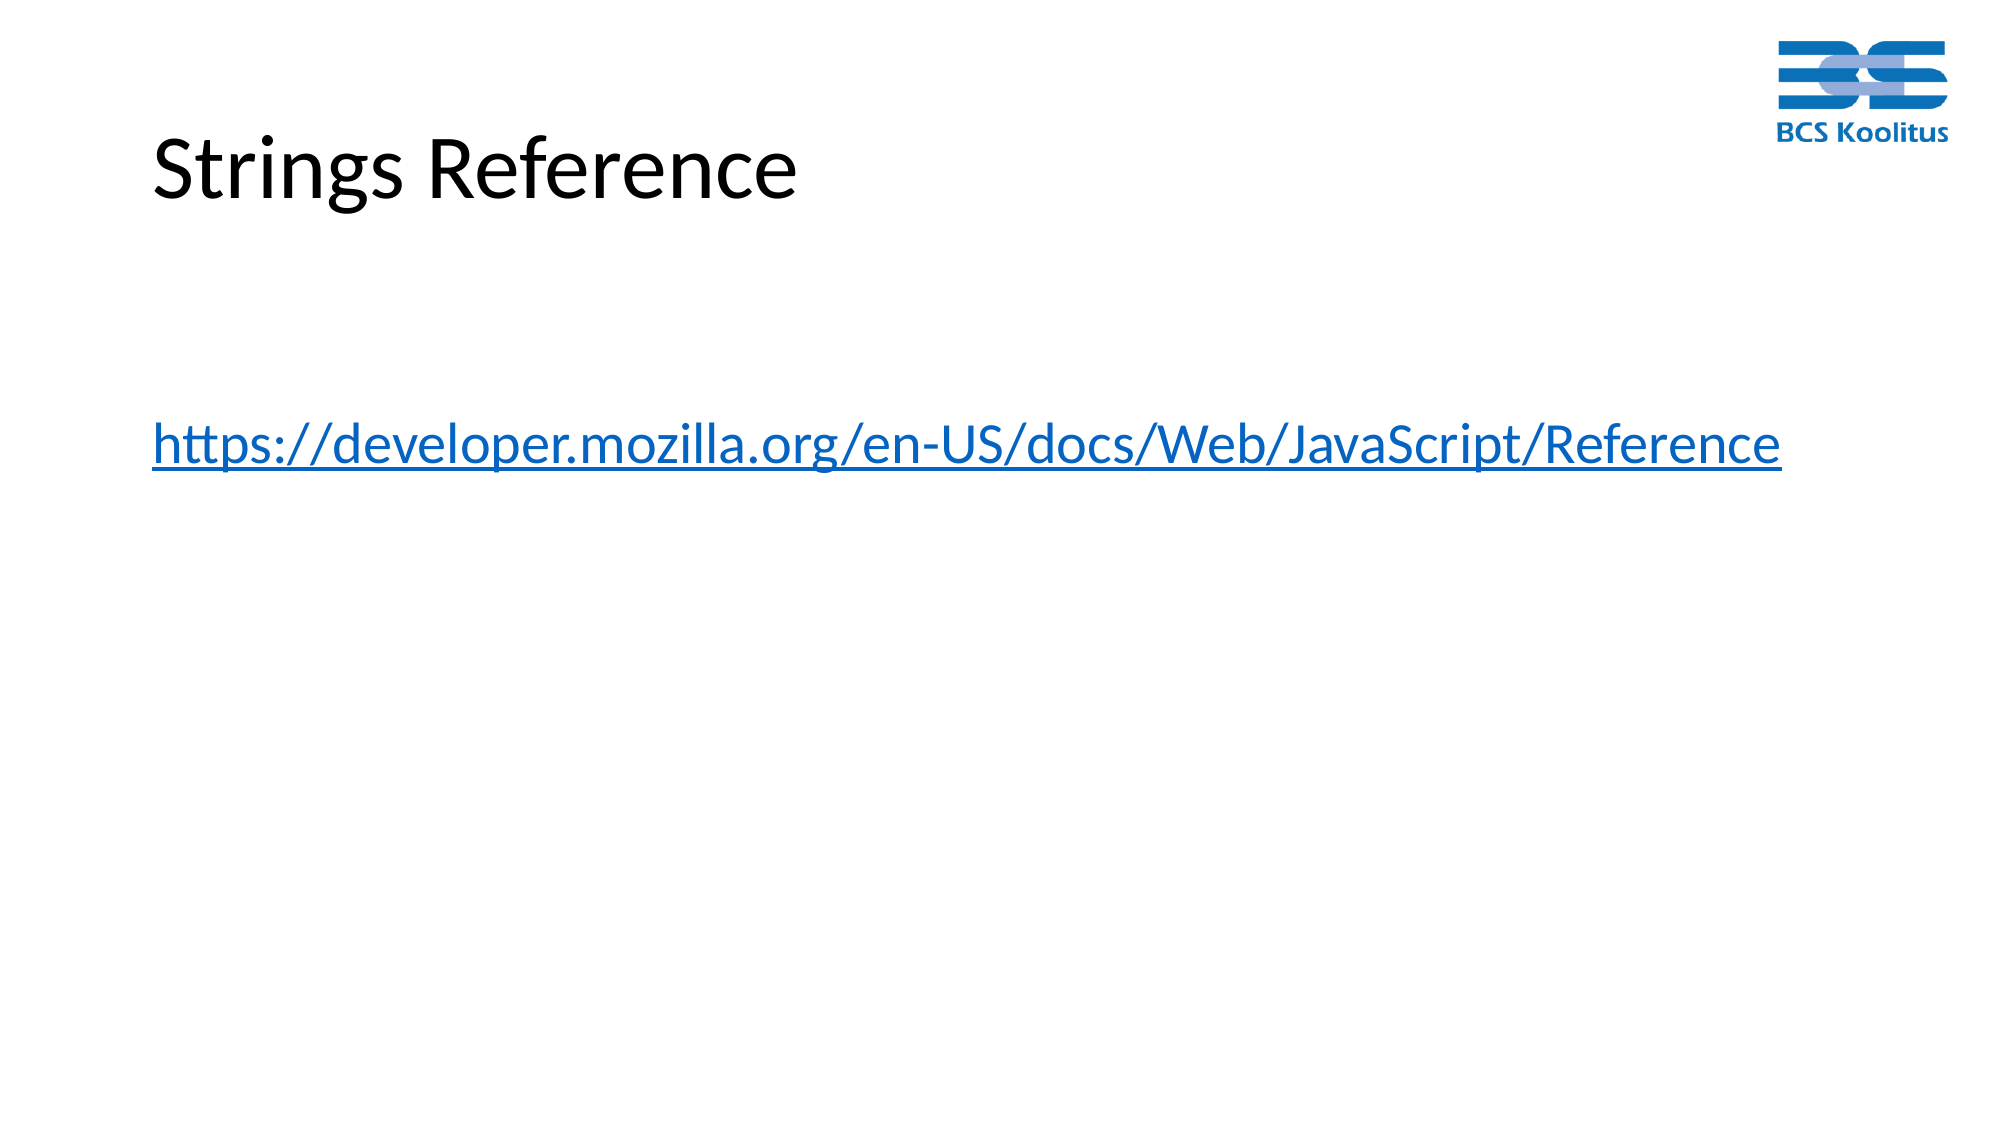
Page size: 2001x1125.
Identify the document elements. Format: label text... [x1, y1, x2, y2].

title Strings Reference [137, 59, 1863, 278]
list https://developer.mozilla.org/en-US/docs/Web/JavaScript/Reference [137, 405, 1863, 1014]
picture [1777, 41, 1948, 142]
